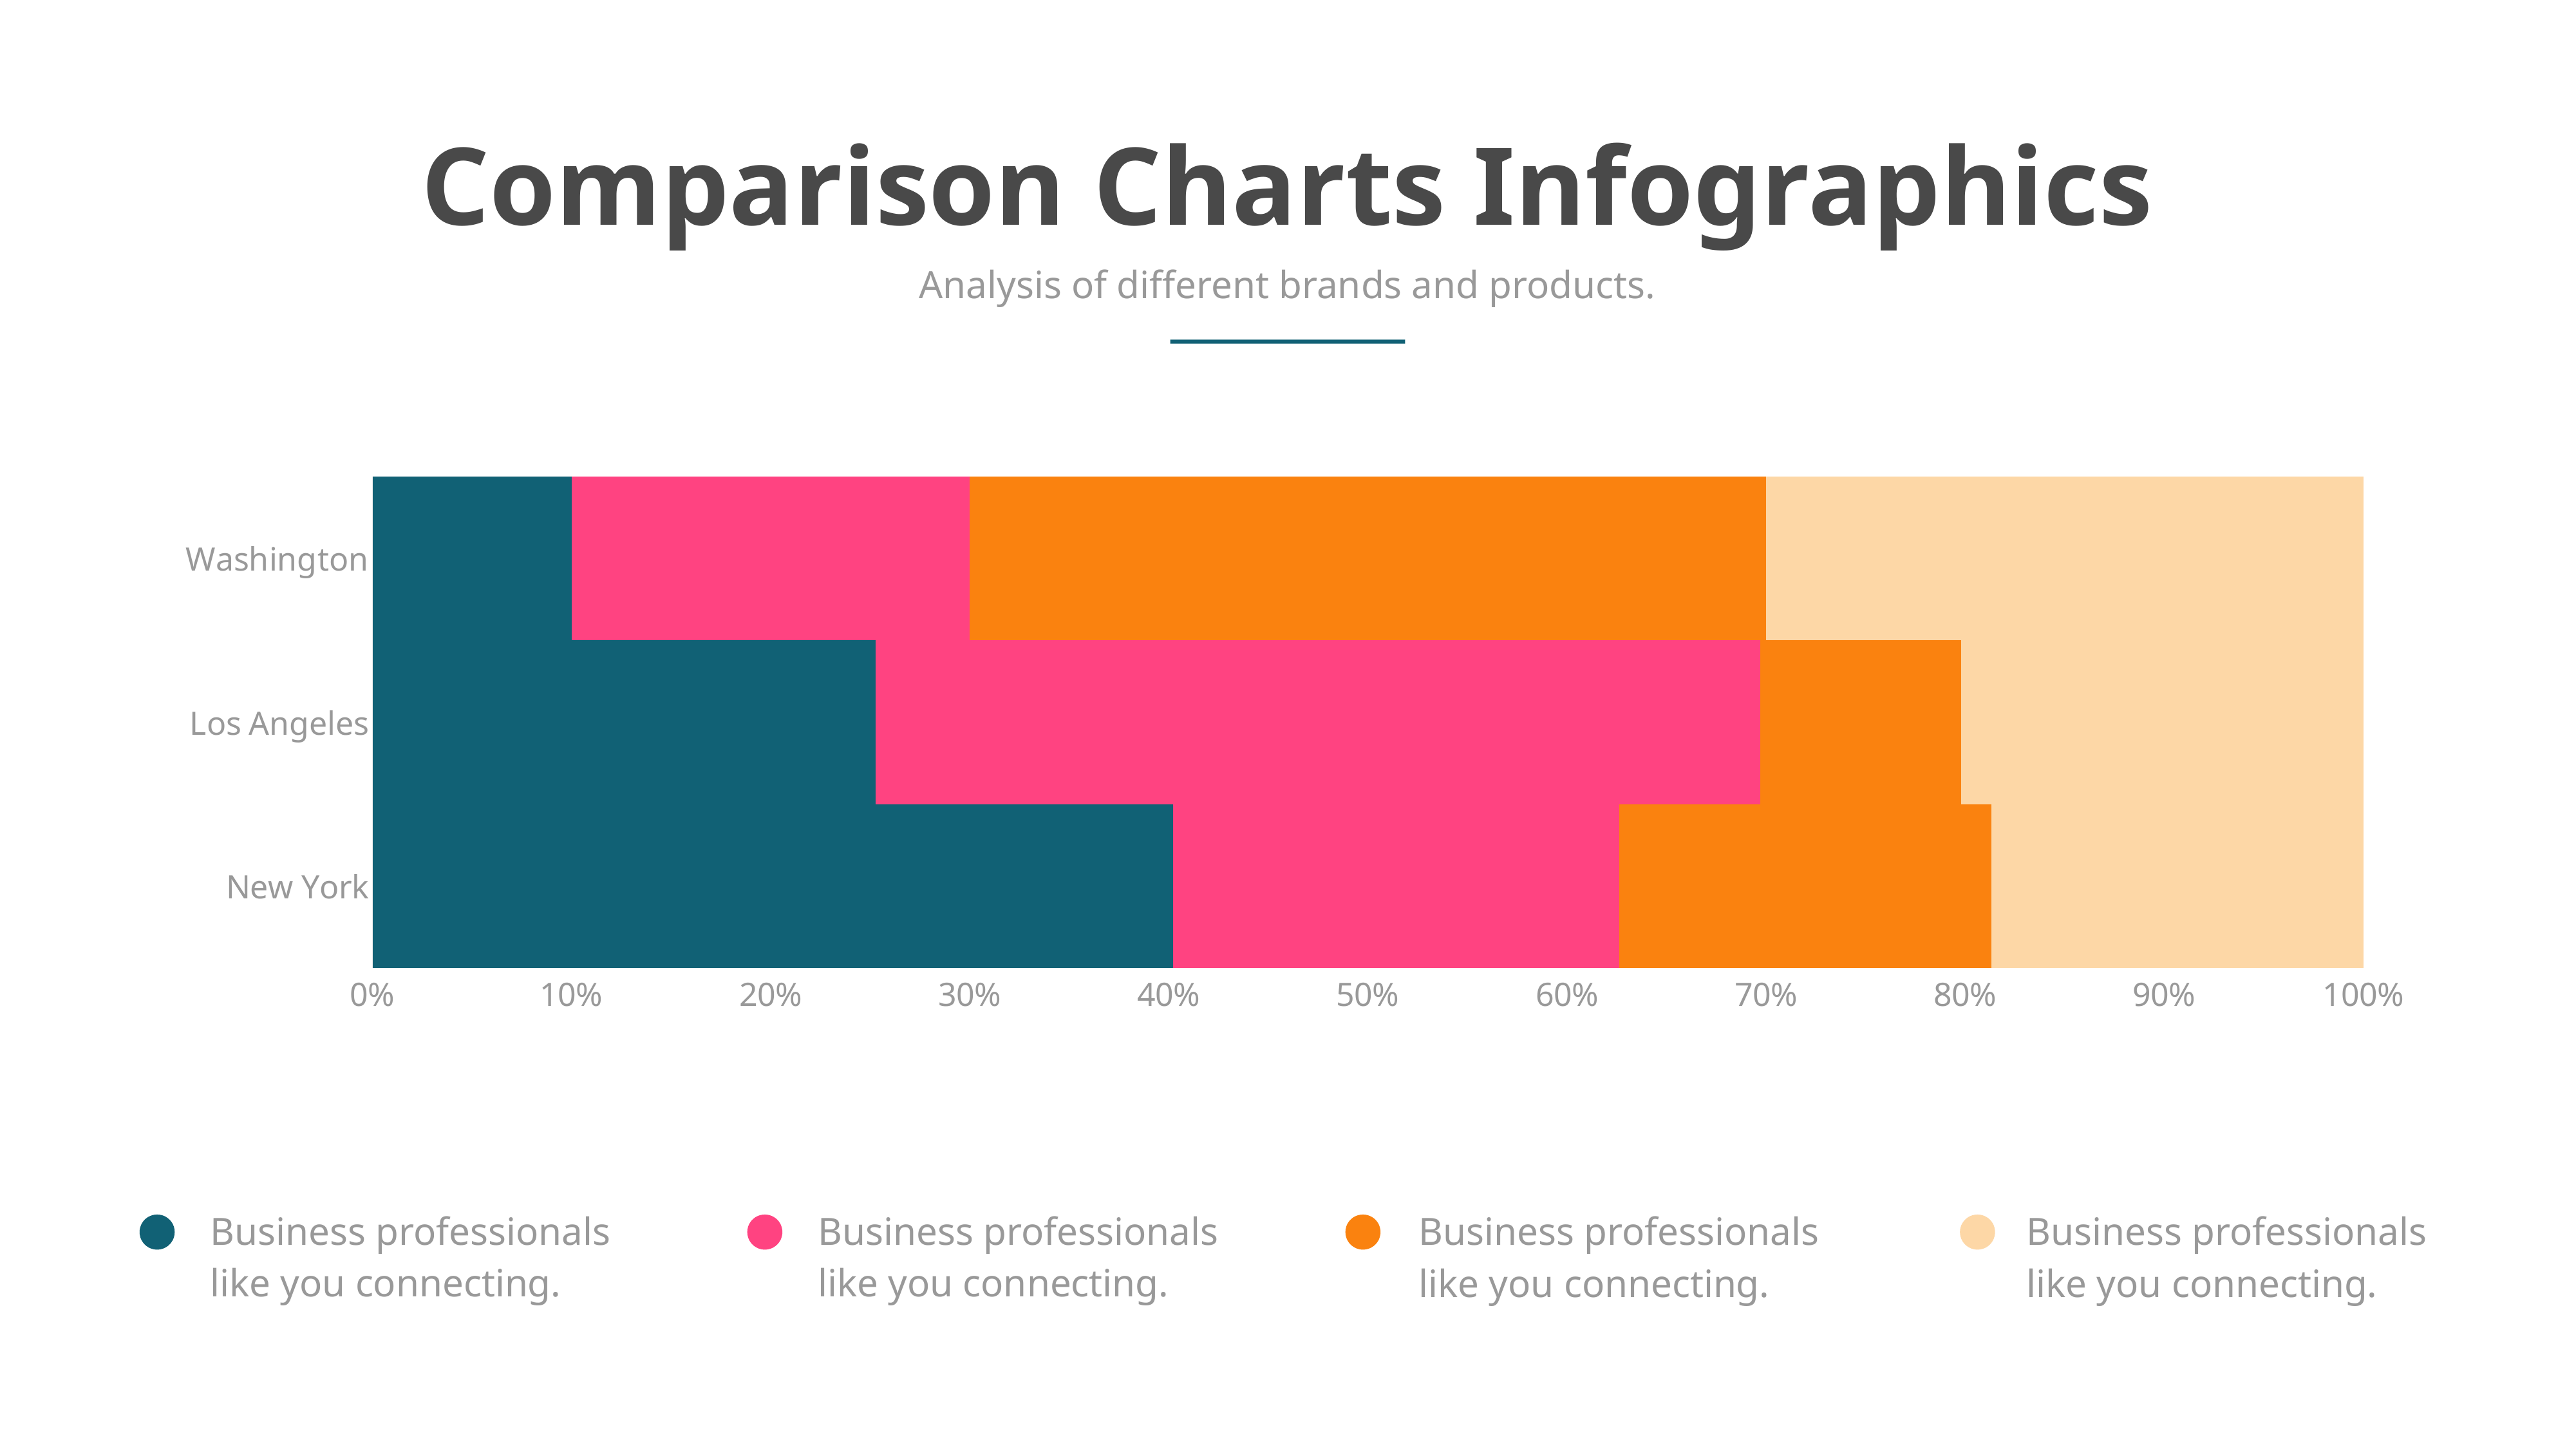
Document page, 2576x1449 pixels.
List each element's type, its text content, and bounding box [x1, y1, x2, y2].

text_box [1959, 1213, 1996, 1251]
text_box Business professionals like you connecting. [808, 1195, 1281, 1309]
text_box Business professionals like you connecting. [2017, 1196, 2489, 1310]
text_box [1170, 339, 1406, 345]
text_box Analysis of different brands and products. [825, 256, 1749, 311]
text_box Comparison Charts Infographics [411, 113, 2163, 252]
text_box [746, 1213, 784, 1251]
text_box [139, 1196, 673, 1310]
chart [139, 465, 2451, 1027]
text_box [1344, 1213, 1382, 1251]
text_box Business professionals like you connecting. [1409, 1196, 1881, 1310]
